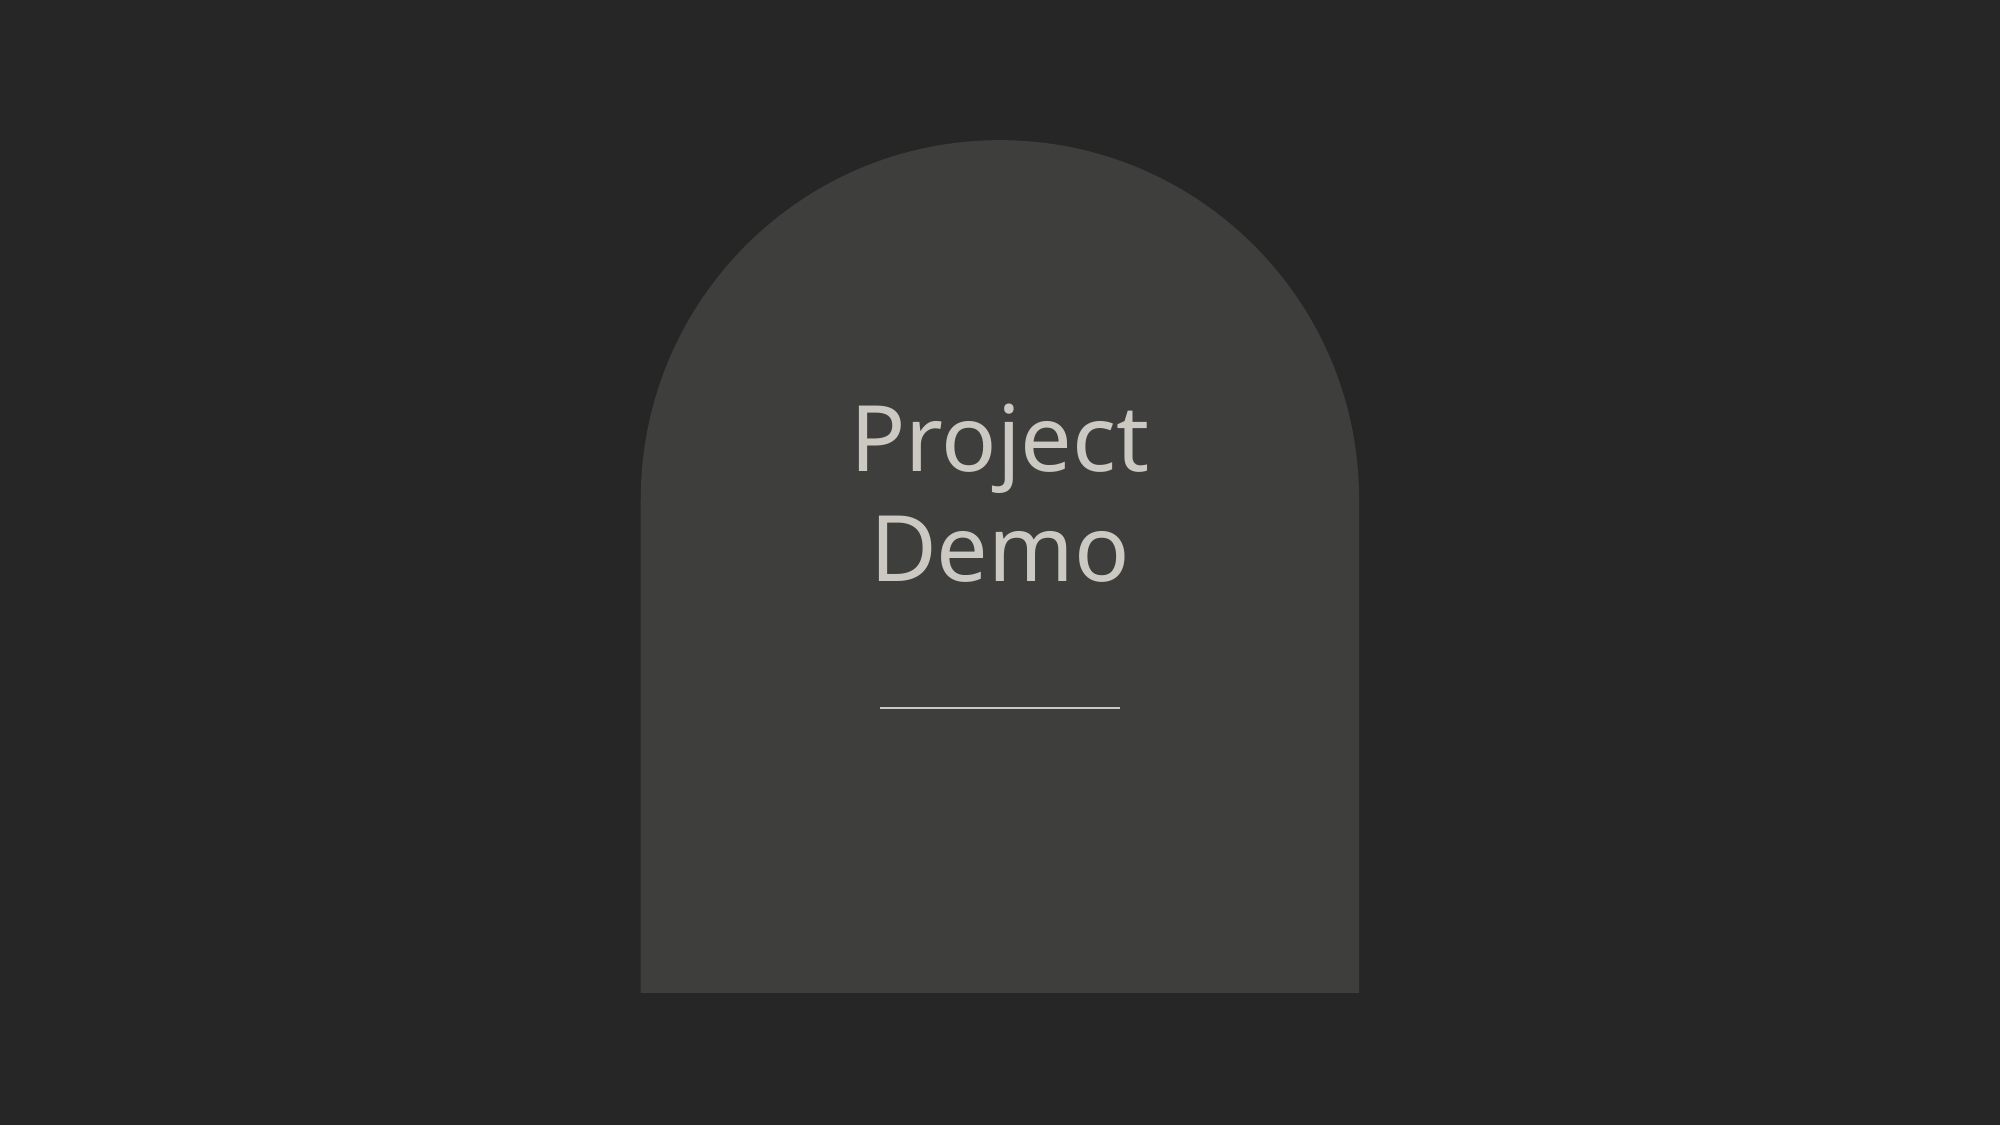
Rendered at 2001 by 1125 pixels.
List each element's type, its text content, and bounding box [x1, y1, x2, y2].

text_box Project Demo [729, 246, 1271, 608]
text_box [743, 139, 1257, 246]
text_box [0, 0, 2000, 1125]
text_box [639, 261, 1361, 994]
